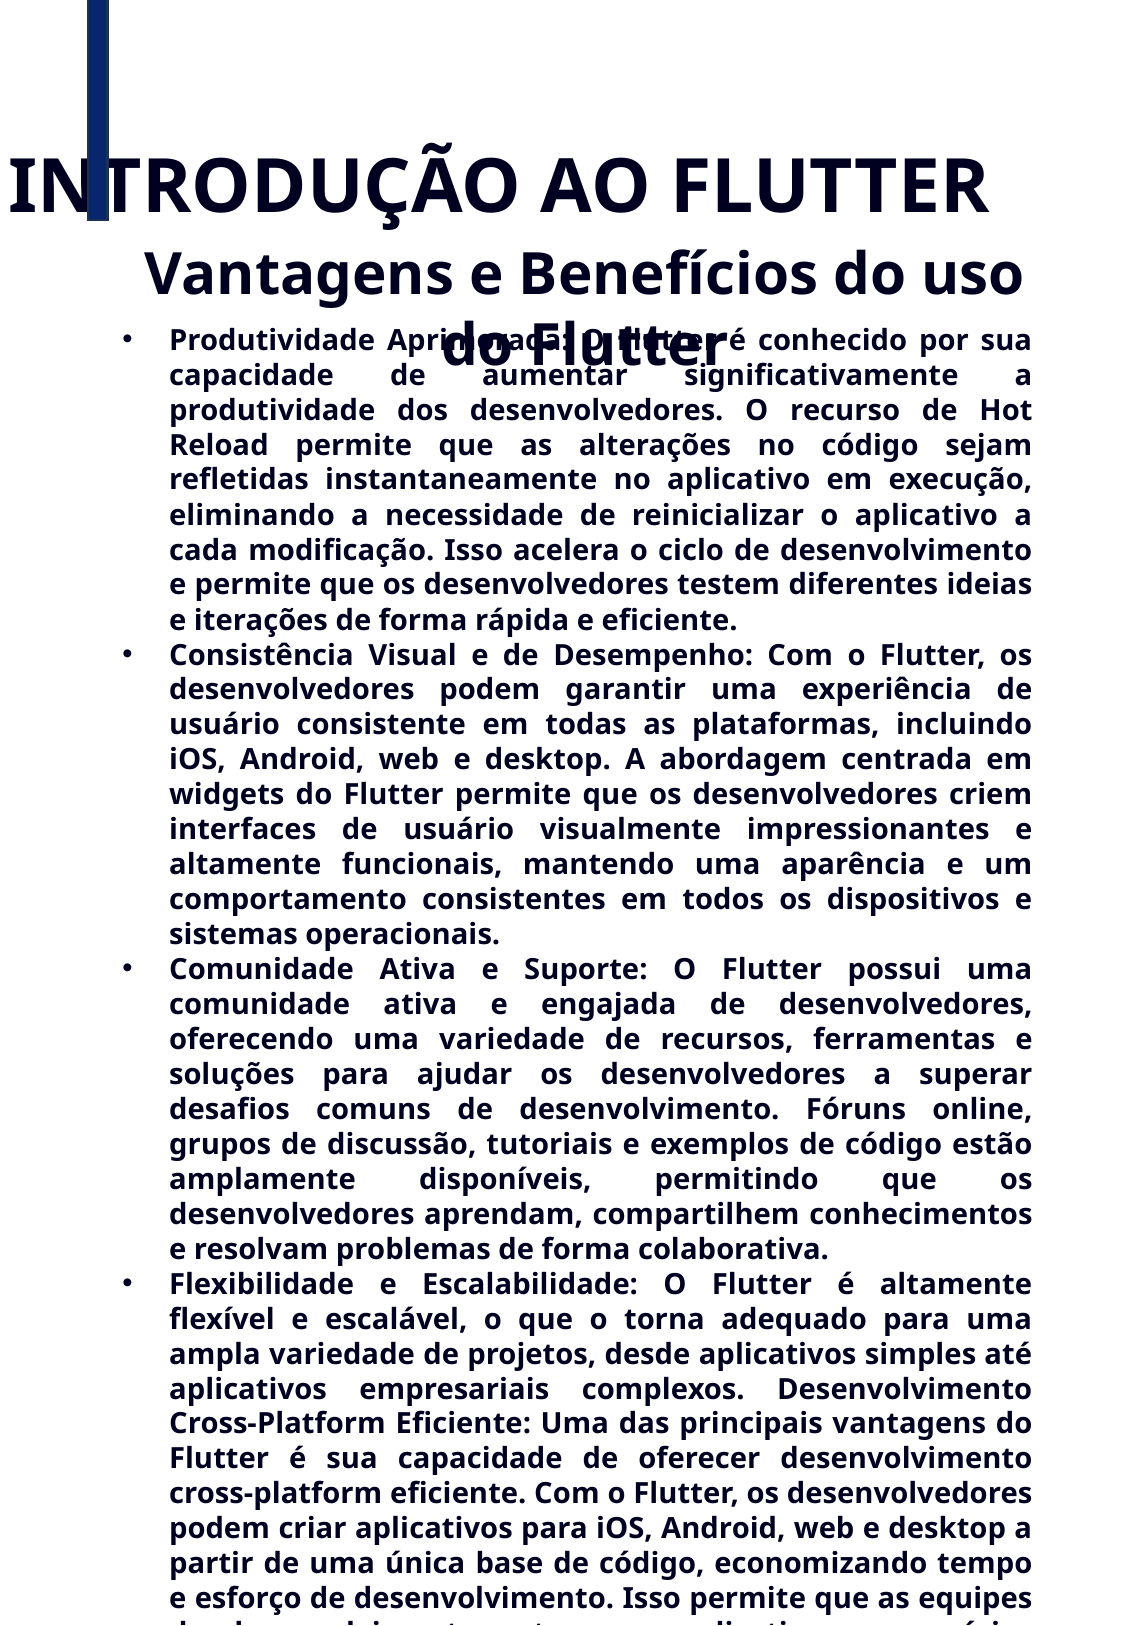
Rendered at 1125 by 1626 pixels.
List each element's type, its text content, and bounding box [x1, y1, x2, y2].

text_box Vantagens e Benefícios do uso do Flutter [95, 229, 1075, 384]
text_box [87, 0, 109, 221]
text_box Produtividade Aprimorada: O Flutter é conhecido por sua capacidade de aumentar significativamente a produtividade dos desenvolvedores. O recurso de Hot Reload permite que as alterações no código sejam refletidas instantaneamente no aplicativo em execução, eliminando a necessidade de reinicializar o aplicativo a cada modificação. Isso acelera o ciclo de desenvolvimento e permite que os desenvolvedores testem diferentes ideias e iterações de forma rápida e eficiente. Consistência Visual e de Desempenho: Com o Flutter, os desenvolvedores podem garantir uma experiência de usuário consistente em todas as plataformas, incluindo iOS, Android, web e desktop. A abordagem centrada em widgets do Flutter permite que os desenvolvedores criem interfaces de usuário visualmente impressionantes e altamente funcionais, mantendo uma aparência e um comportamento consistentes em todos os dispositivos e sistemas operacionais. Comunidade Ativa e Suporte: O Flutter possui uma comunidade ativa e engajada de desenvolvedores, oferecendo uma variedade de recursos, ferramentas e soluções para ajudar os desenvolvedores a superar desafios comuns de desenvolvimento. Fóruns online, grupos de discussão, tutoriais e exemplos de código estão amplamente disponíveis, permitindo que os desenvolvedores aprendam, compartilhem conhecimentos e resolvam problemas de forma colaborativa. Flexibilidade e Escalabilidade: O Flutter é altamente flexível e escalável, o que o torna adequado para uma ampla variedade de projetos, desde aplicativos simples até aplicativos empresariais complexos. Desenvolvimento Cross-Platform Eficiente: Uma das principais vantagens do Flutter é sua capacidade de oferecer desenvolvimento cross-platform eficiente. Com o Flutter, os desenvolvedores podem criar aplicativos para iOS, Android, web e desktop a partir de uma única base de código, economizando tempo e esforço de desenvolvimento. Isso permite que as equipes de desenvolvimento entreguem aplicativos para várias plataformas de forma mais rápida e econômica, mantendo uma base de código compartilhada e reduzindo a necessidade de recursos dedicados para cada plataforma. [107, 313, 1048, 1625]
text_box INTRODUÇÃO AO FLUTTER [0, 130, 1075, 235]
